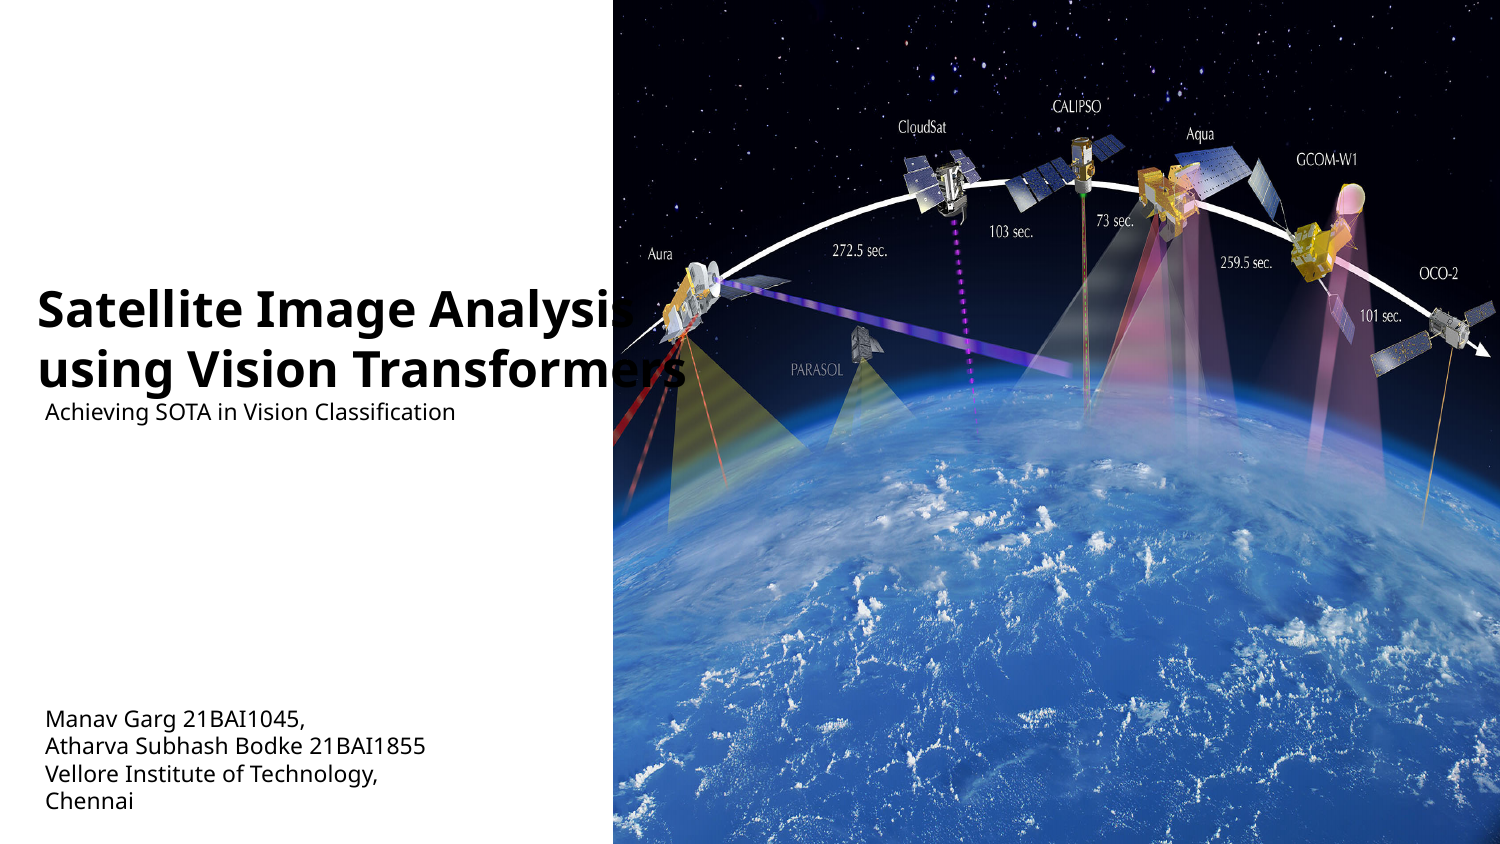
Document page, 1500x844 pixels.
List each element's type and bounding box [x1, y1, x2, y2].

picture [613, 0, 1500, 844]
